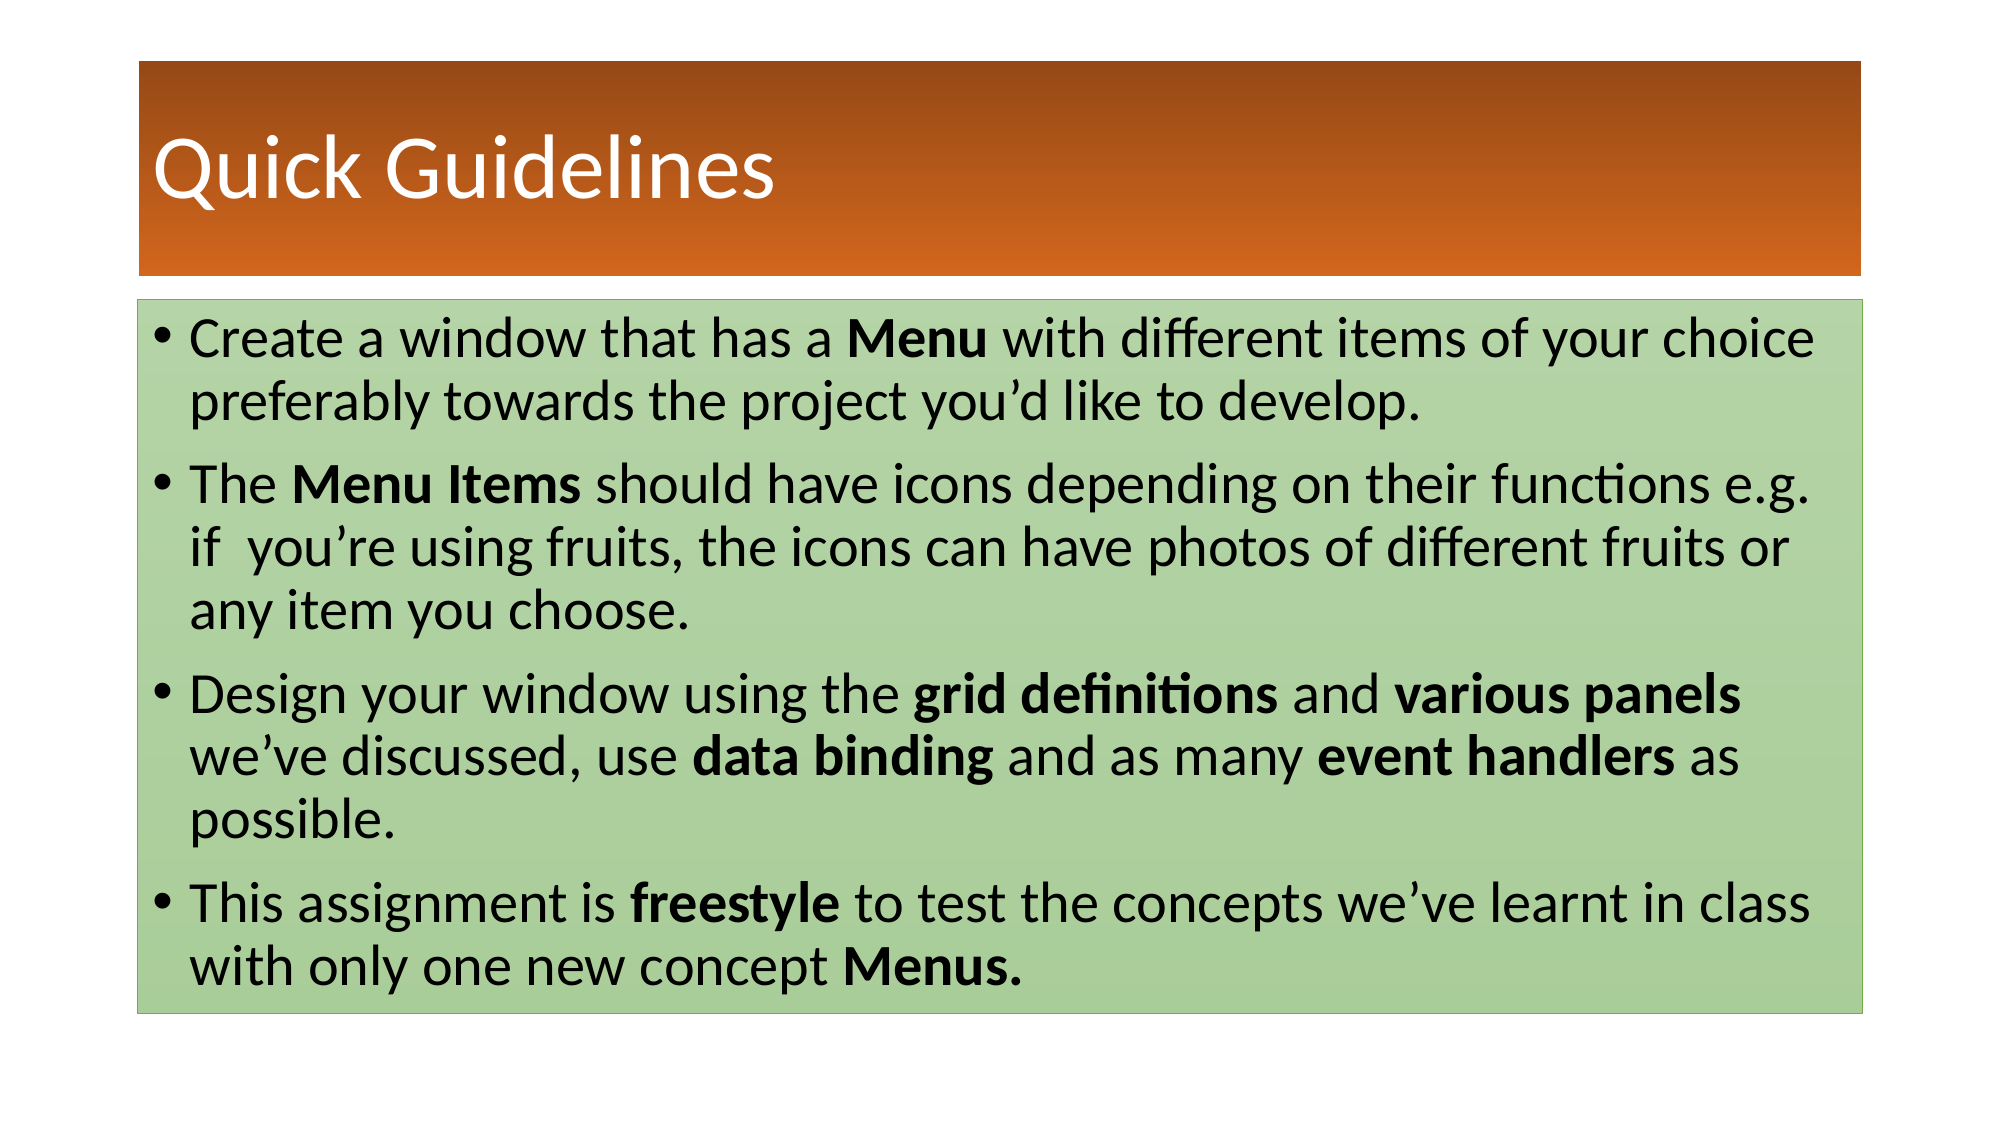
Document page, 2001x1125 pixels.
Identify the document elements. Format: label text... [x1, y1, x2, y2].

list Create a window that has a Menu with different items of your choice preferably towards the project you’d like to develop. The Menu Items should have icons depending on their functions e.g. if you’re using fruits, the icons can have photos of different fruits or any item you choose. Design your window using the grid definitions and various panels we’ve discussed, use data binding and as many event handlers as possible. This assignment is freestyle to test the concepts we’ve learnt in class with only one new concept Menus. [137, 299, 1863, 1014]
title Quick Guidelines [136, 58, 1864, 279]
